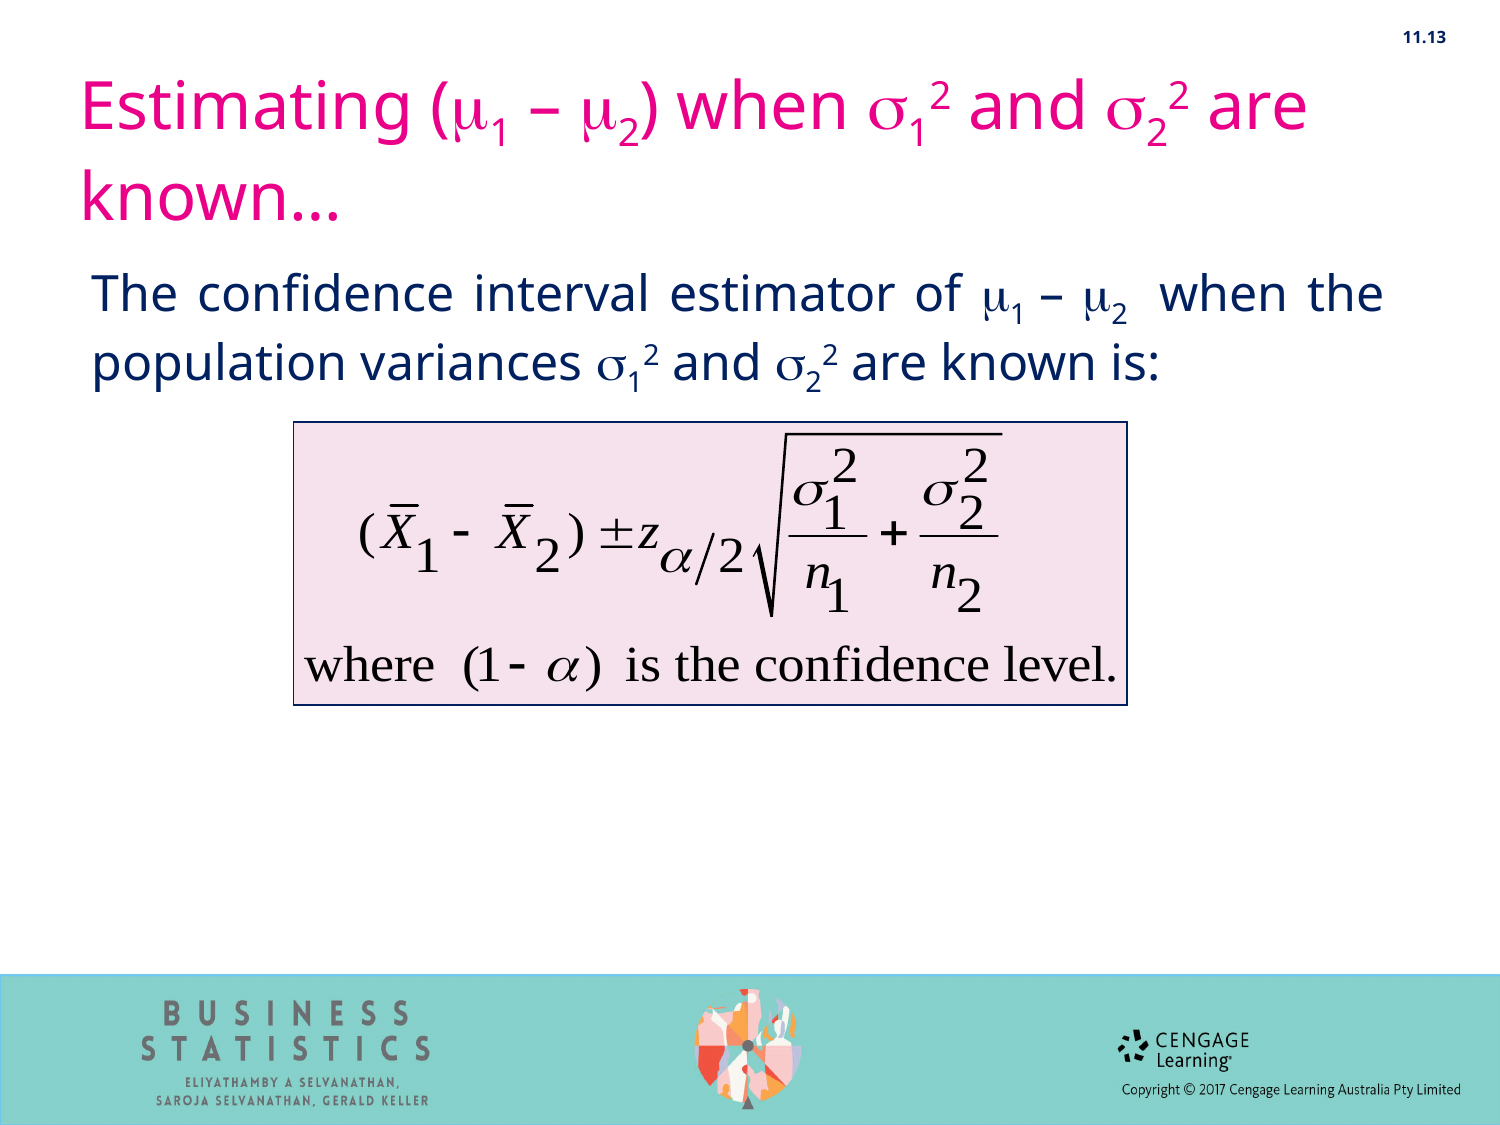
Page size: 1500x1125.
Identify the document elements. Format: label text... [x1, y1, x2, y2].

list The confidence interval estimator of 1 – 2 when the population variances 12 and 22 are known is: [76, 254, 1400, 492]
text_box 11.13 [1387, 0, 1500, 60]
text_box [294, 422, 1127, 705]
title Estimating (1 – 2) when 12 and 22 are known… [64, 54, 1500, 243]
picture [0, 0, 1500, 1125]
